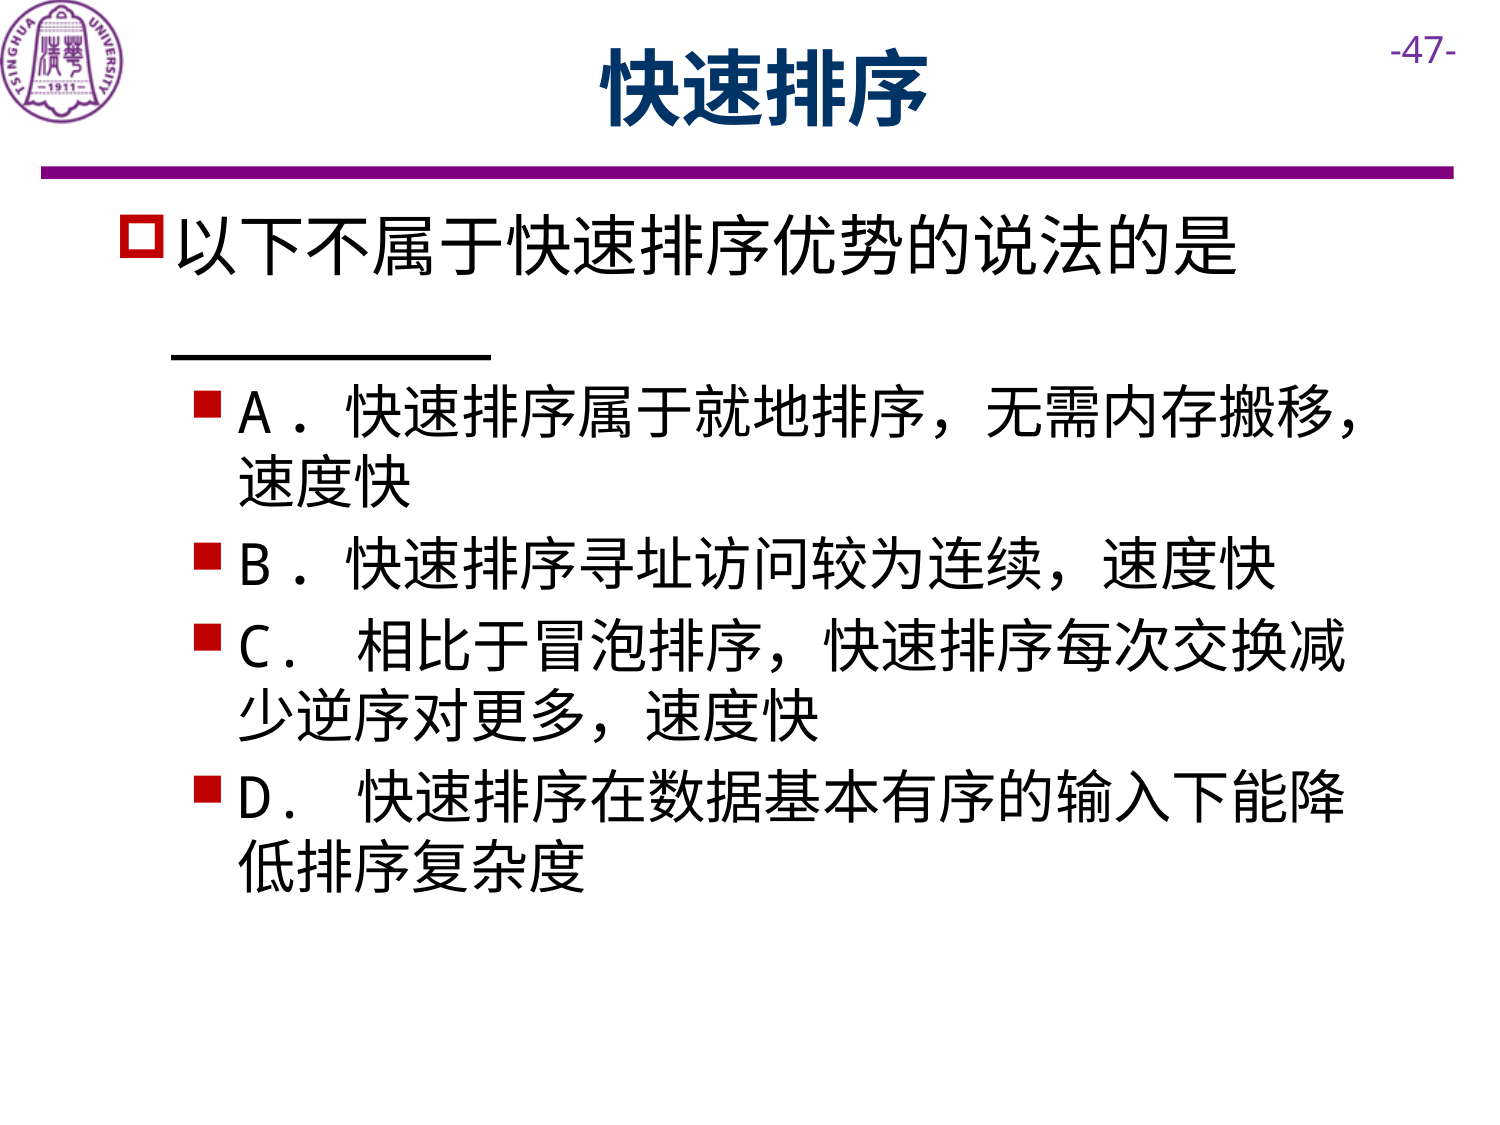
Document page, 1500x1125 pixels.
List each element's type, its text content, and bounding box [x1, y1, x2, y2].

picture [0, 0, 124, 124]
list 以下不属于快速排序优势的说法的是________ A．快速排序属于就地排序，无需内存搬移，速度快 B．快速排序寻址访问较为连续，速度快 C. 相比于冒泡排序，快速排序每次交换减少逆序对更多，速度快 D. 快速排序在数据基本有序的输入下能降低排序复杂度 [100, 196, 1401, 1012]
title 快速排序 [140, 10, 1389, 162]
